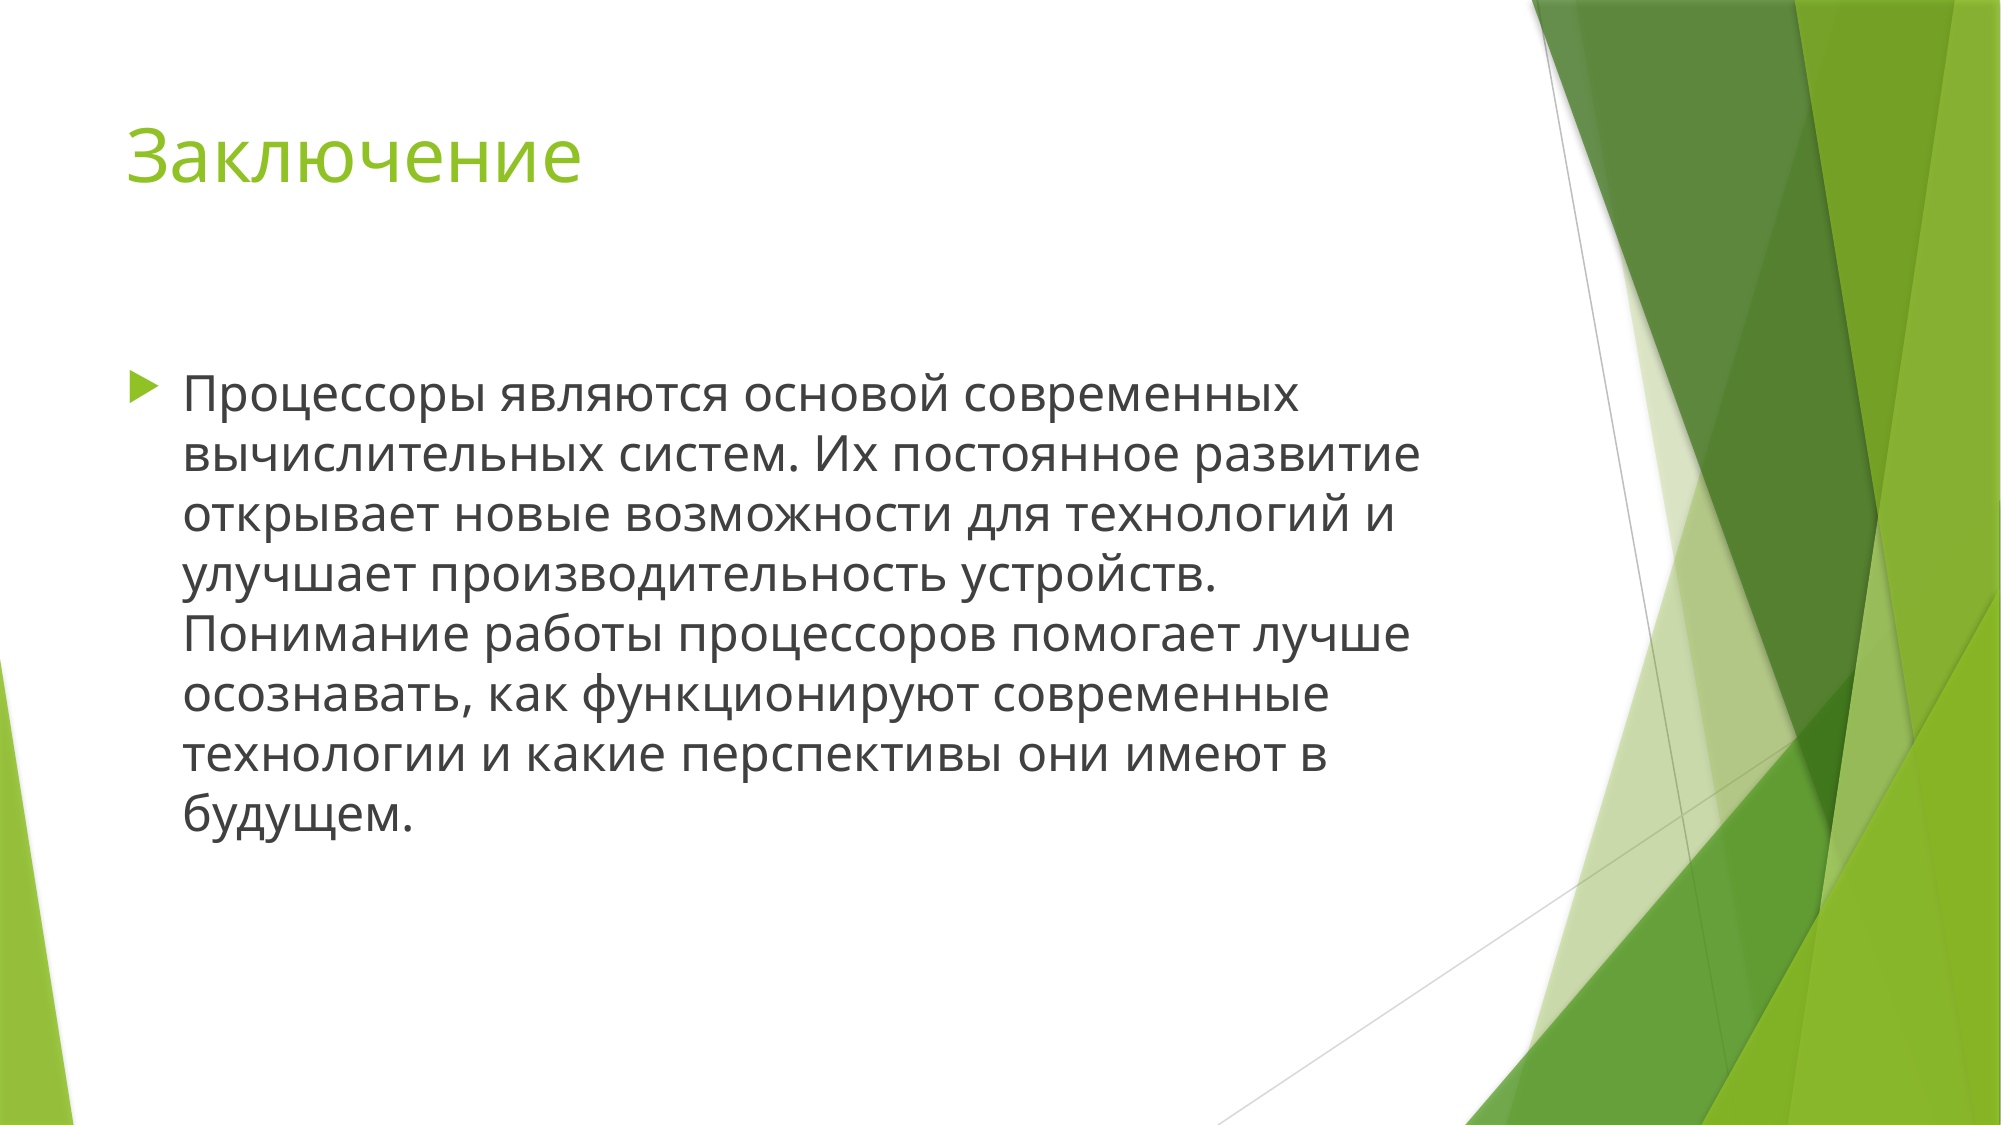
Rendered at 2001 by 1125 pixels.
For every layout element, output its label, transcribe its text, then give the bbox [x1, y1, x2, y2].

list Процессоры являются основой современных вычислительных систем. Их постоянное развитие открывает новые возможности для технологий и улучшает производительность устройств. Понимание работы процессоров помогает лучше осознавать, как функционируют современные технологии и какие перспективы они имеют в будущем. [111, 354, 1522, 992]
title Заключение [111, 99, 1522, 317]
